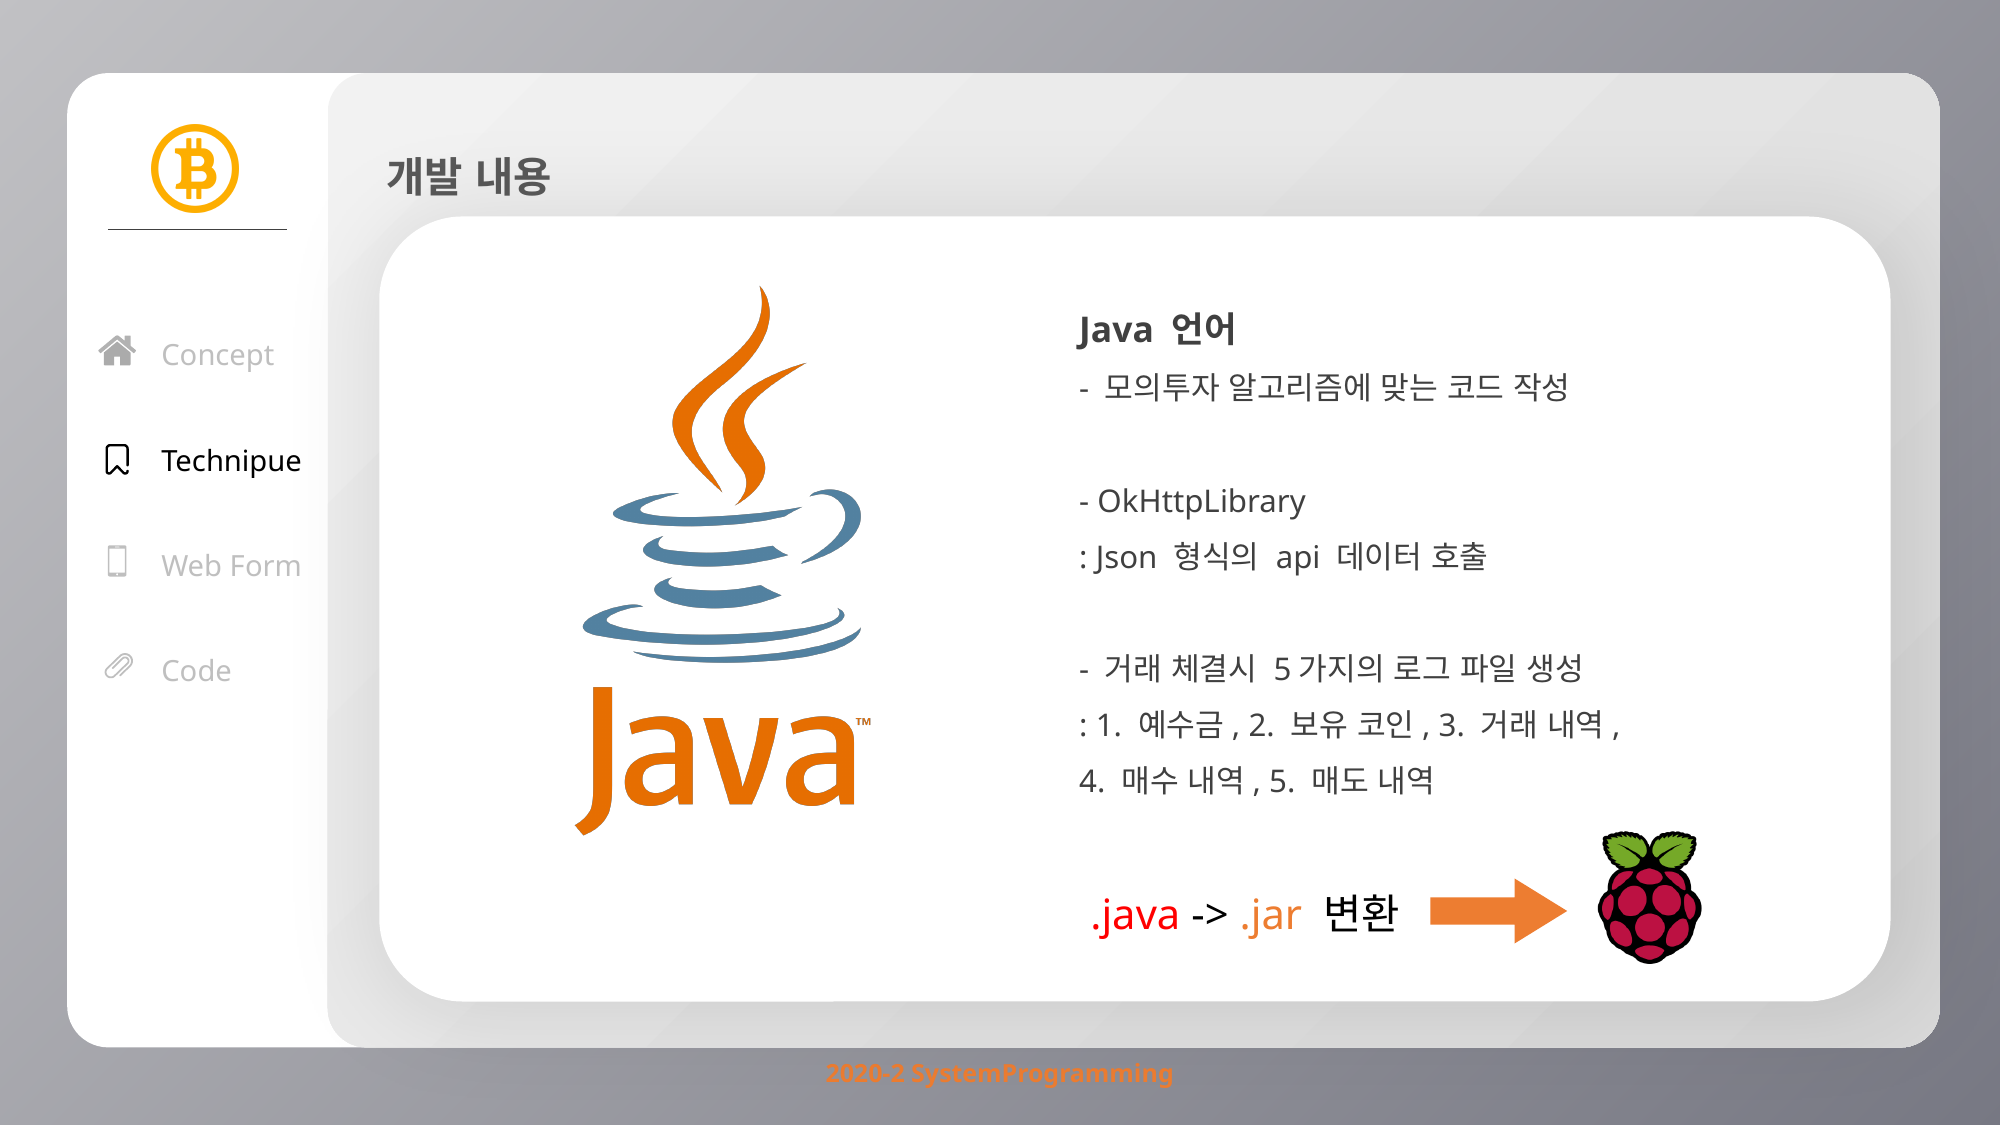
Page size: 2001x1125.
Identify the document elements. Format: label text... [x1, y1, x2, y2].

picture [151, 124, 239, 213]
picture [441, 281, 1000, 841]
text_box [67, 73, 1940, 1048]
footer 2020-2 SystemProgramming [662, 1048, 1338, 1103]
picture [1584, 823, 1713, 972]
